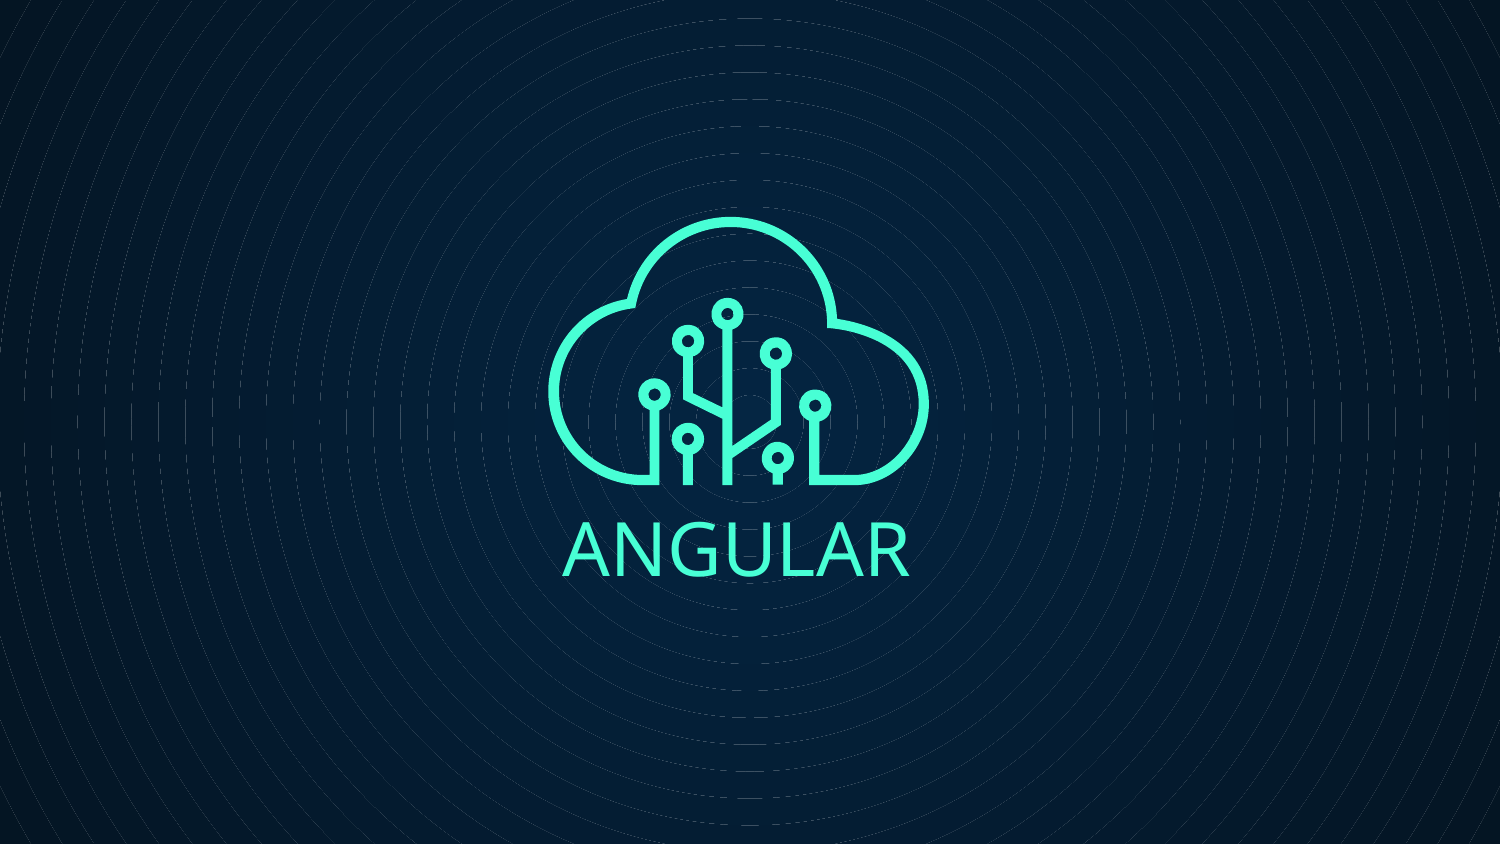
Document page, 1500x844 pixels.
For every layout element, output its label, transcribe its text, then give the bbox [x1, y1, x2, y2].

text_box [544, 212, 930, 486]
title ANGULAR [534, 507, 940, 607]
